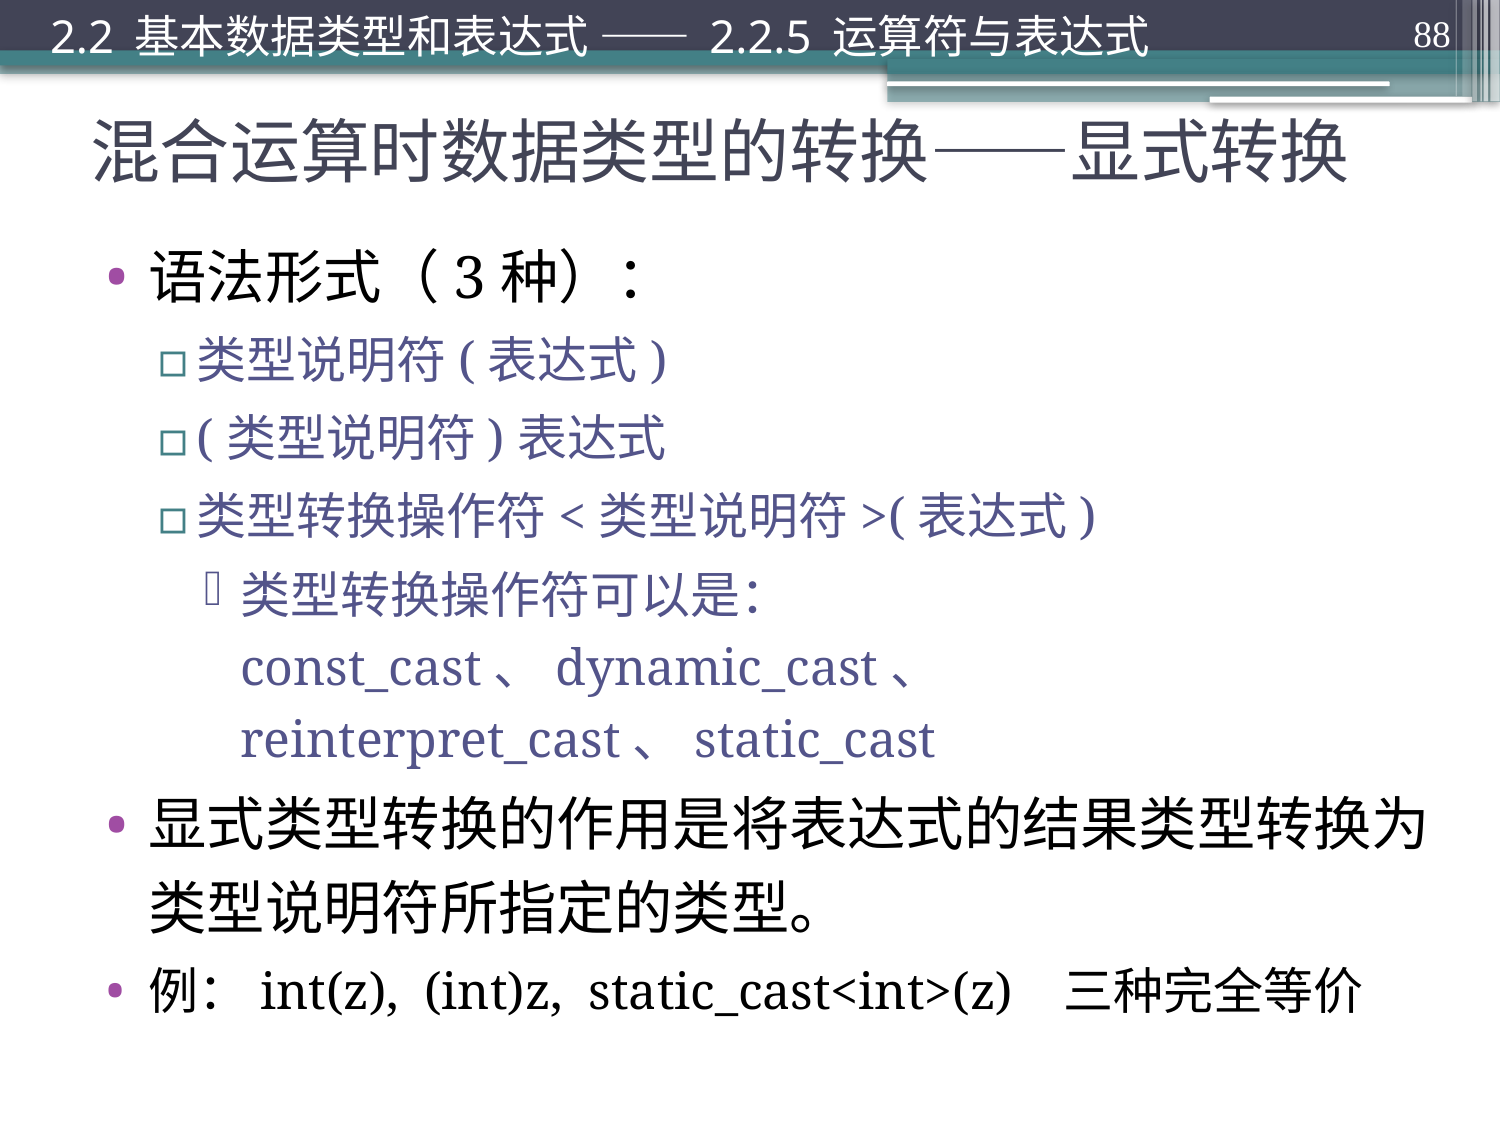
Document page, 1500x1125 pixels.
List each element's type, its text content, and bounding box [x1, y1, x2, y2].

text_box 2.2 基本数据类型和表达式 —— 2.2.5 运算符与表达式 [35, 0, 1360, 71]
slide_number 88 [1360, 2, 1466, 63]
title 混合运算时数据类型的转换——显式转换 [75, 63, 1425, 219]
list 语法形式（3种）： 类型说明符(表达式) (类型说明符)表达式 类型转换操作符<类型说明符>(表达式) 类型转换操作符可以是： const_cast、dynamic_cast、 reinterpret_cast、static_cast 显式类型转换的作用是将表达式的结果类型转换为类型说明符所指定的类型。 例：int(z), (int)z, static_cast<int>(z) 三种完全等价 [73, 219, 1483, 1063]
